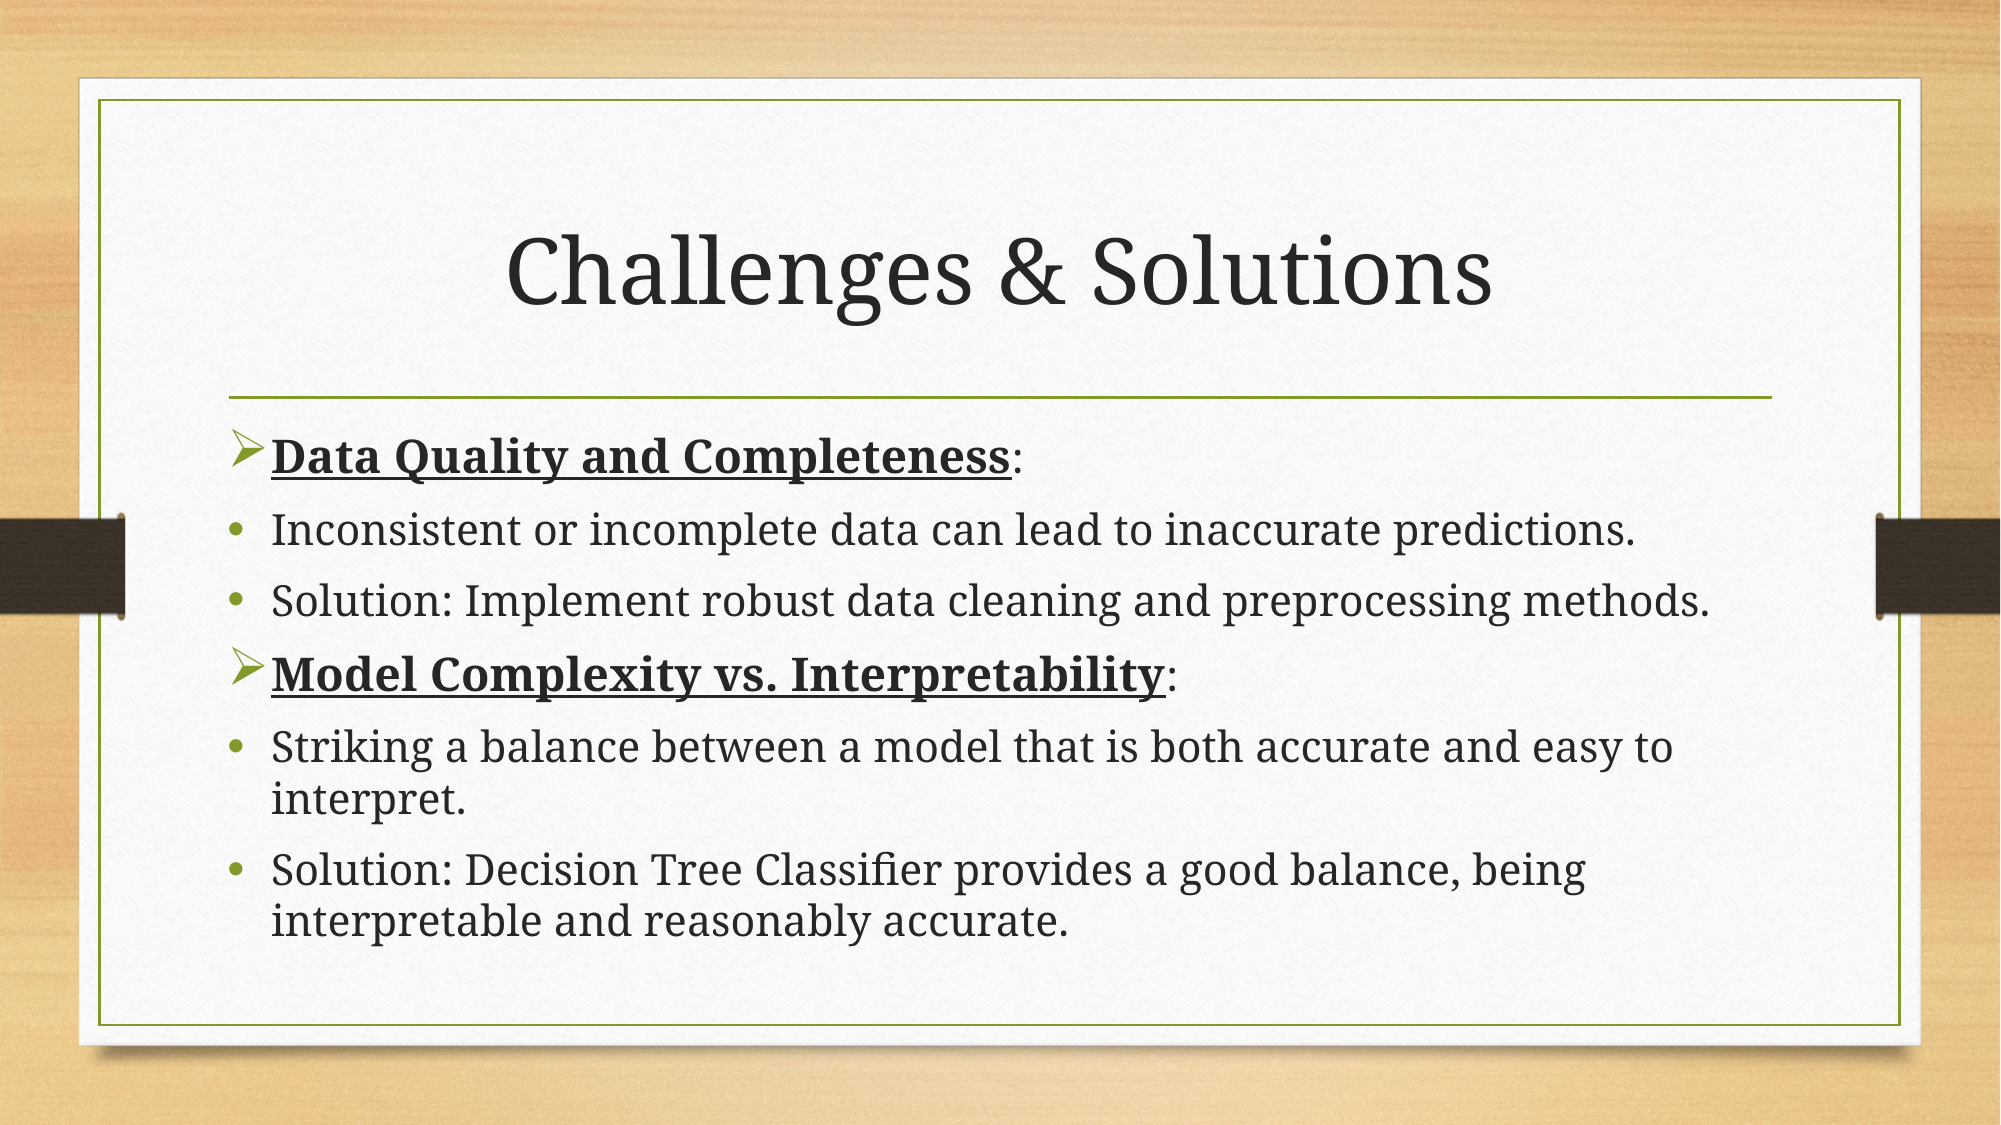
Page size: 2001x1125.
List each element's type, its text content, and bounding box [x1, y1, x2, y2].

title Challenges & Solutions [212, 161, 1788, 375]
list Data Quality and Completeness: Inconsistent or incomplete data can lead to inaccurate predictions. Solution: Implement robust data cleaning and preprocessing methods. Model Complexity vs. Interpretability: Striking a balance between a model that is both accurate and easy to interpret. Solution: Decision Tree Classifier provides a good balance, being interpretable and reasonably accurate. [212, 419, 1788, 964]
picture [0, 0, 2001, 1125]
